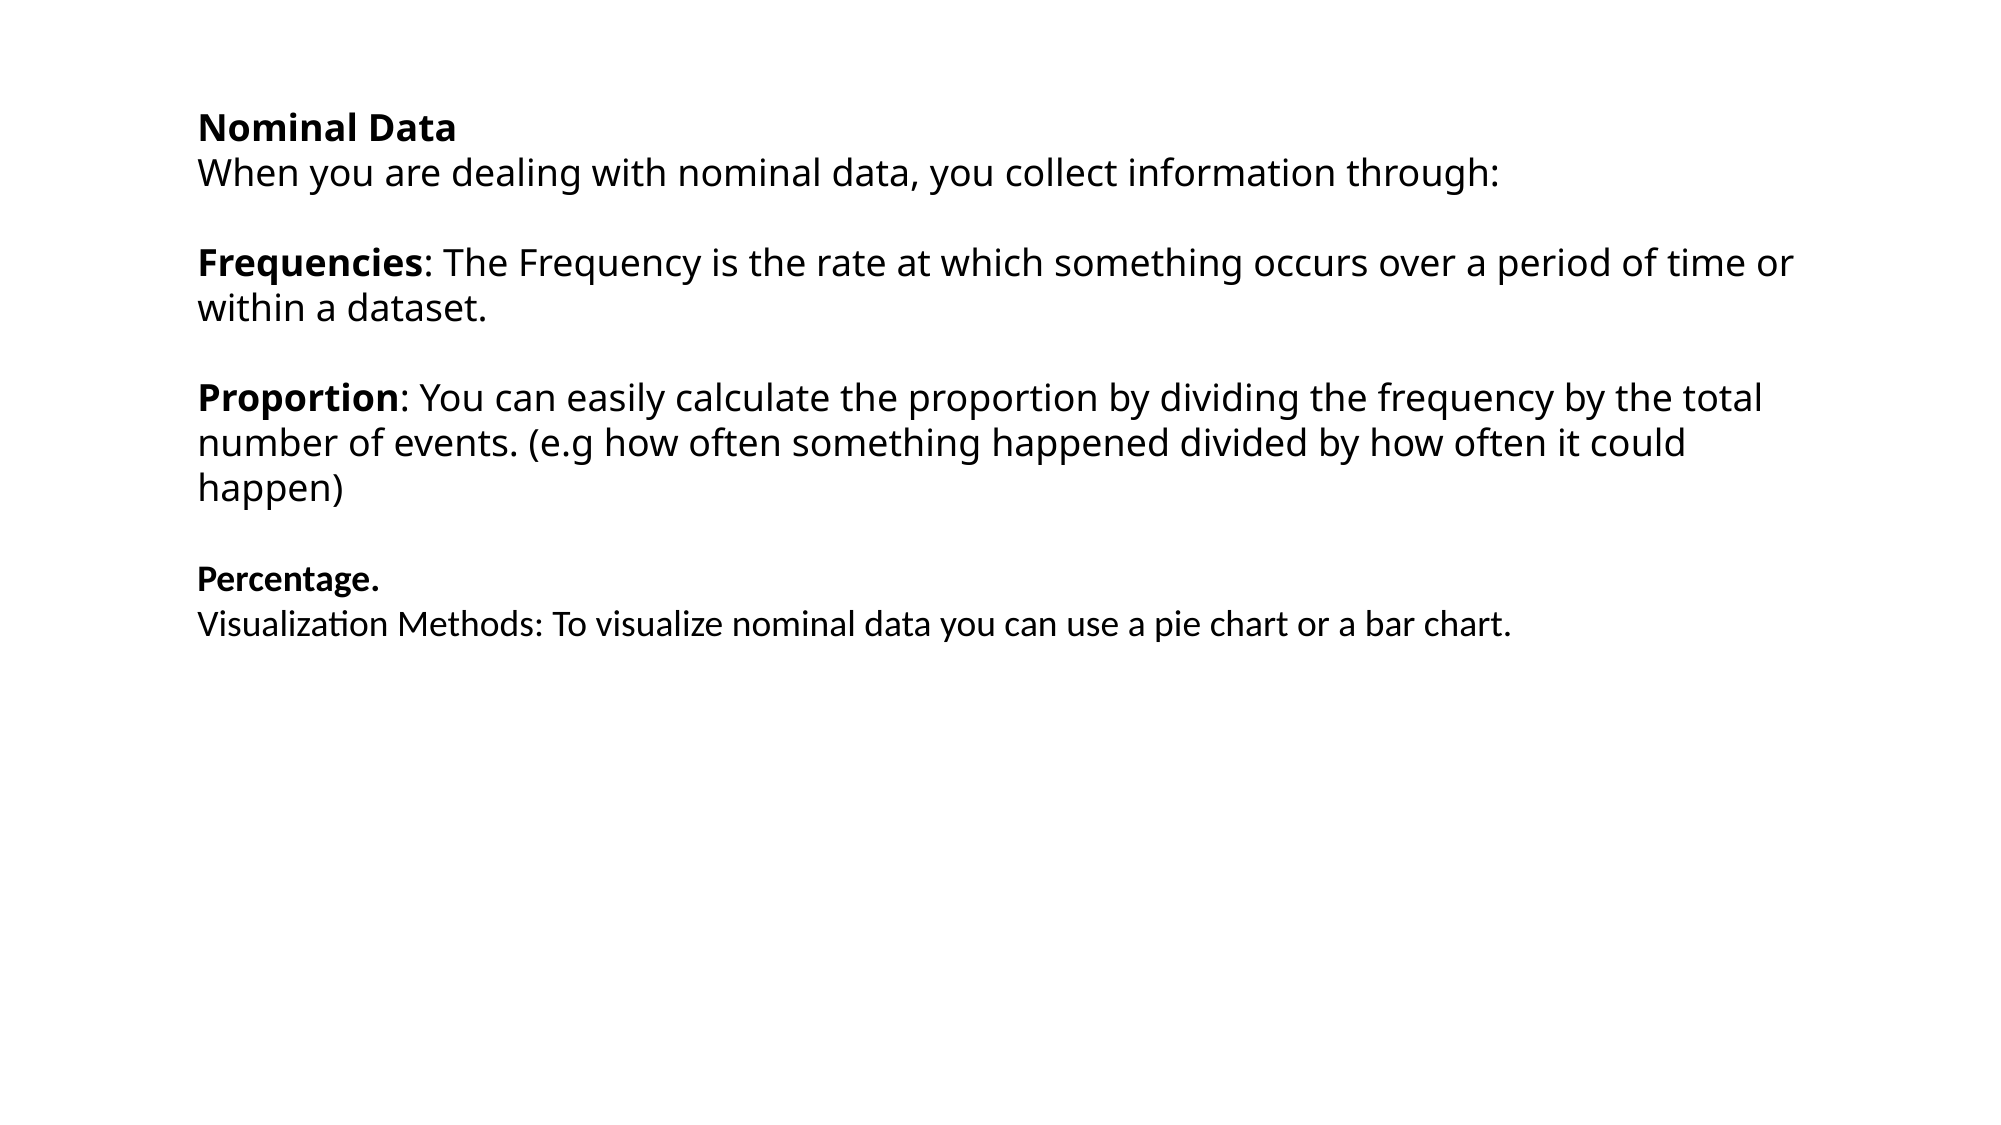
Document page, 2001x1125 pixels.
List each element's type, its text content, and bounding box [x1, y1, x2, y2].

text_box Nominal Data When you are dealing with nominal data, you collect information through: Frequencies: The Frequency is the rate at which something occurs over a period of time or within a dataset. Proportion: You can easily calculate the proportion by dividing the frequency by the total number of events. (e.g how often something happened divided by how often it could happen) Percentage. Visualization Methods: To visualize nominal data you can use a pie chart or a bar chart. [182, 96, 1831, 697]
